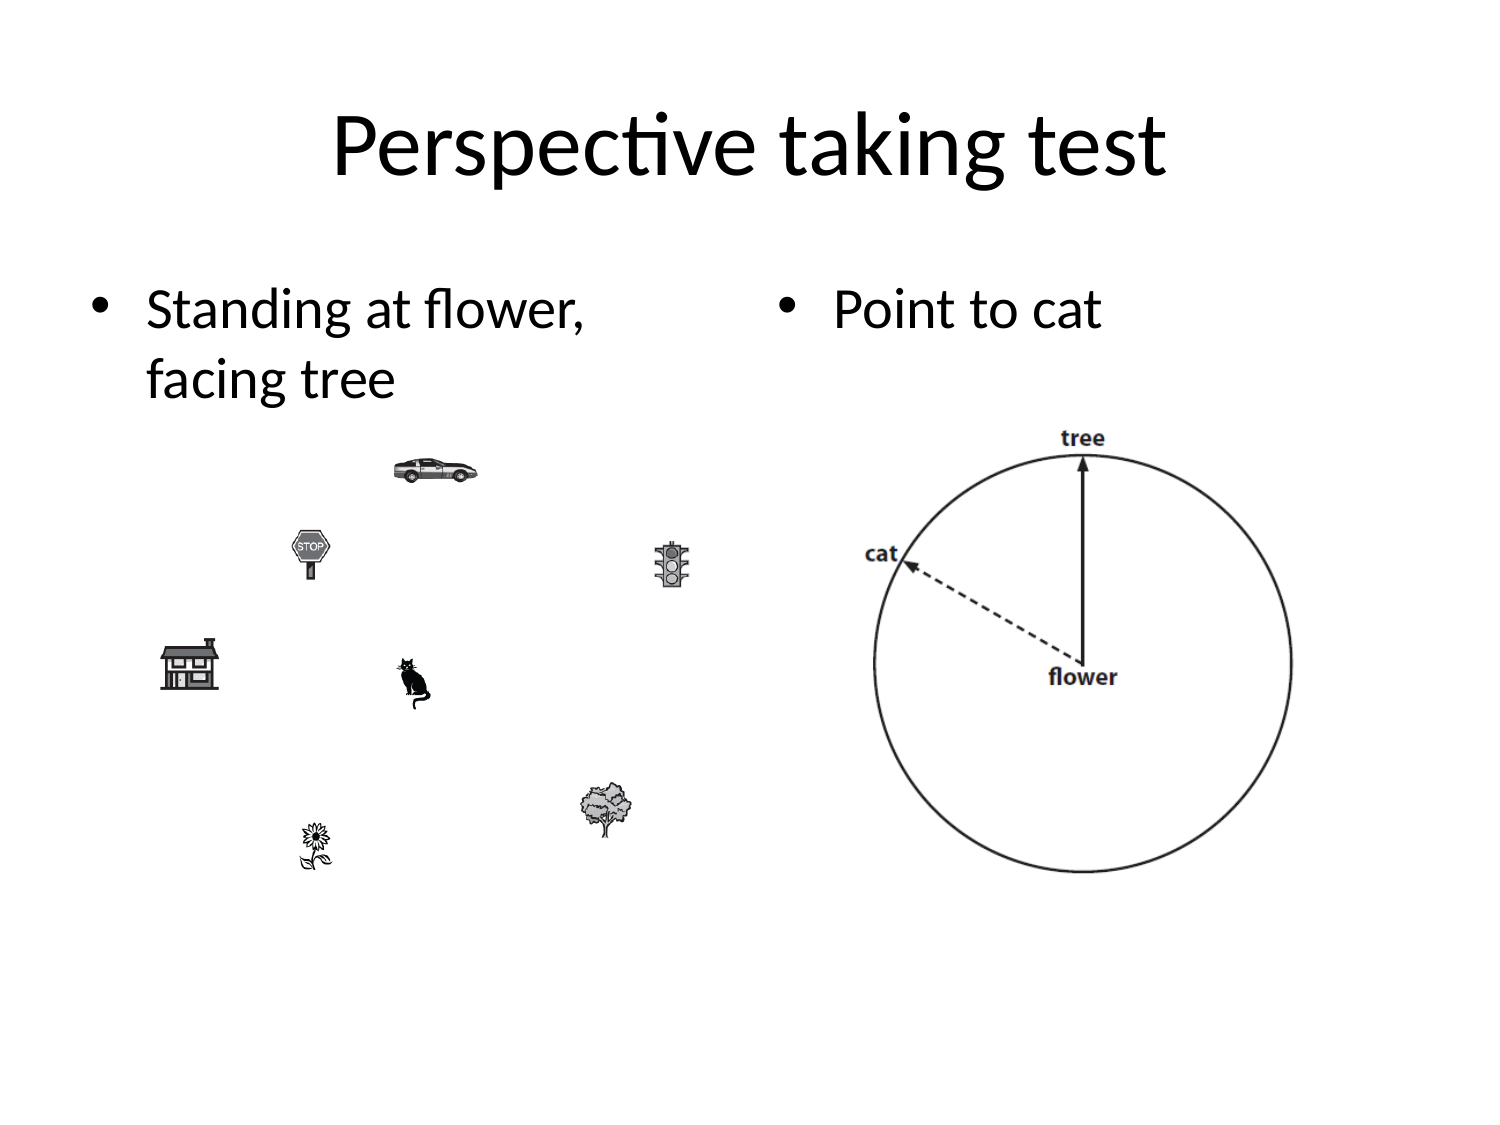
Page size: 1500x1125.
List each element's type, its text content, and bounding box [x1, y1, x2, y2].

picture [820, 408, 1364, 887]
title Perspective taking test [75, 45, 1425, 233]
list Standing at flower, facing tree [75, 262, 738, 1005]
picture [88, 420, 720, 870]
list Point to cat [762, 262, 1425, 1005]
